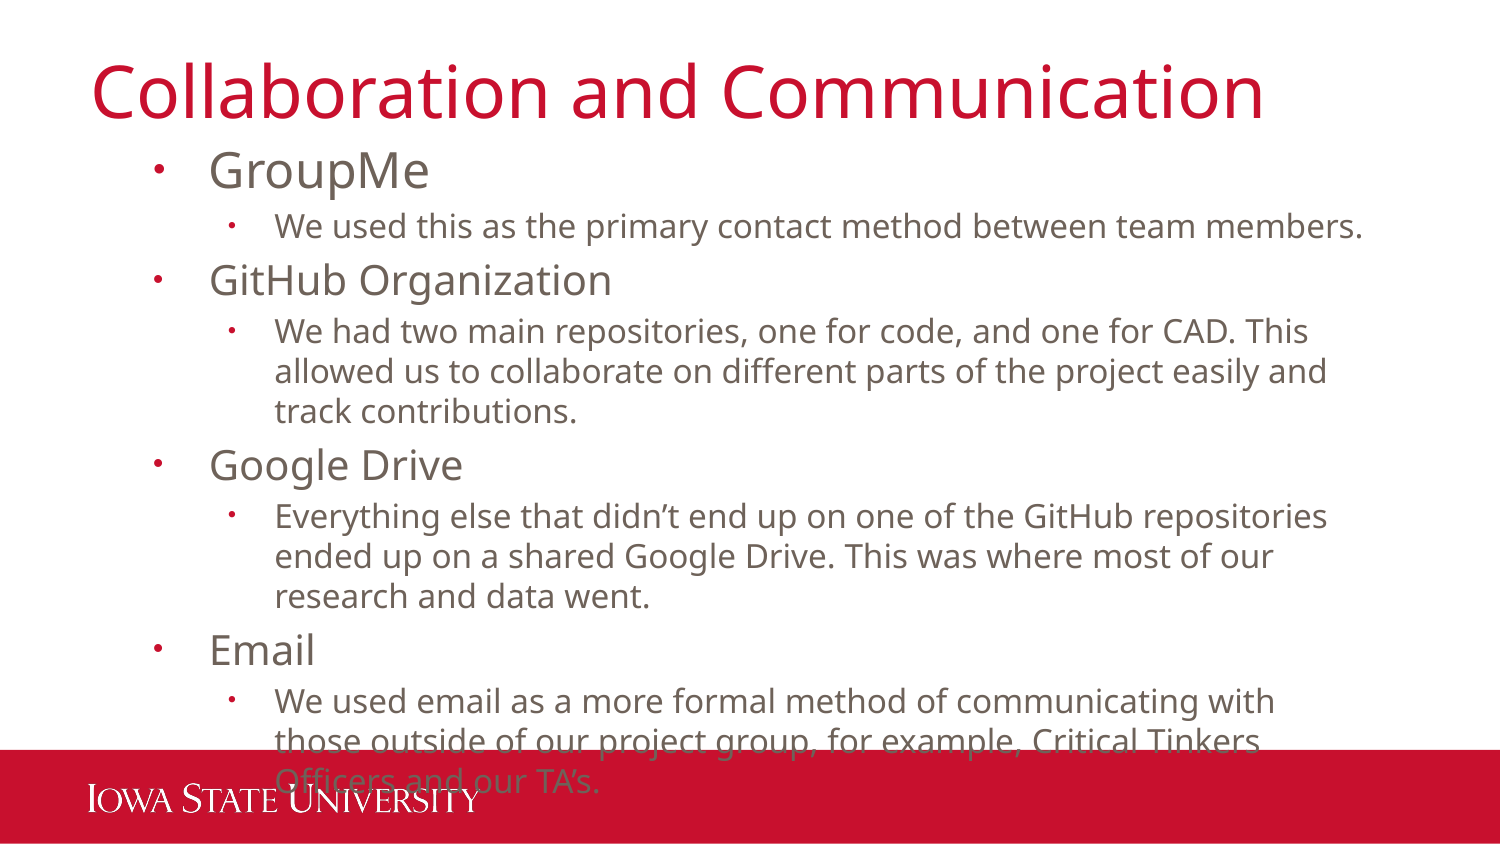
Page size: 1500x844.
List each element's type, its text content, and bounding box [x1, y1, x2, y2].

picture [87, 783, 481, 816]
title Collaboration and Communication [74, 18, 1351, 160]
list GroupMe We used this as the primary contact method between team members. GitHub Organization We had two main repositories, one for code, and one for CAD. This allowed us to collaborate on different parts of the project easily and track contributions. Google Drive Everything else that didn’t end up on one of the GitHub repositories ended up on a shared Google Drive. This was where most of our research and data went. Email We used email as a more formal method of communicating with those outside of our project group, for example, Critical Tinkers Officers and our TA’s. [137, 131, 1388, 638]
